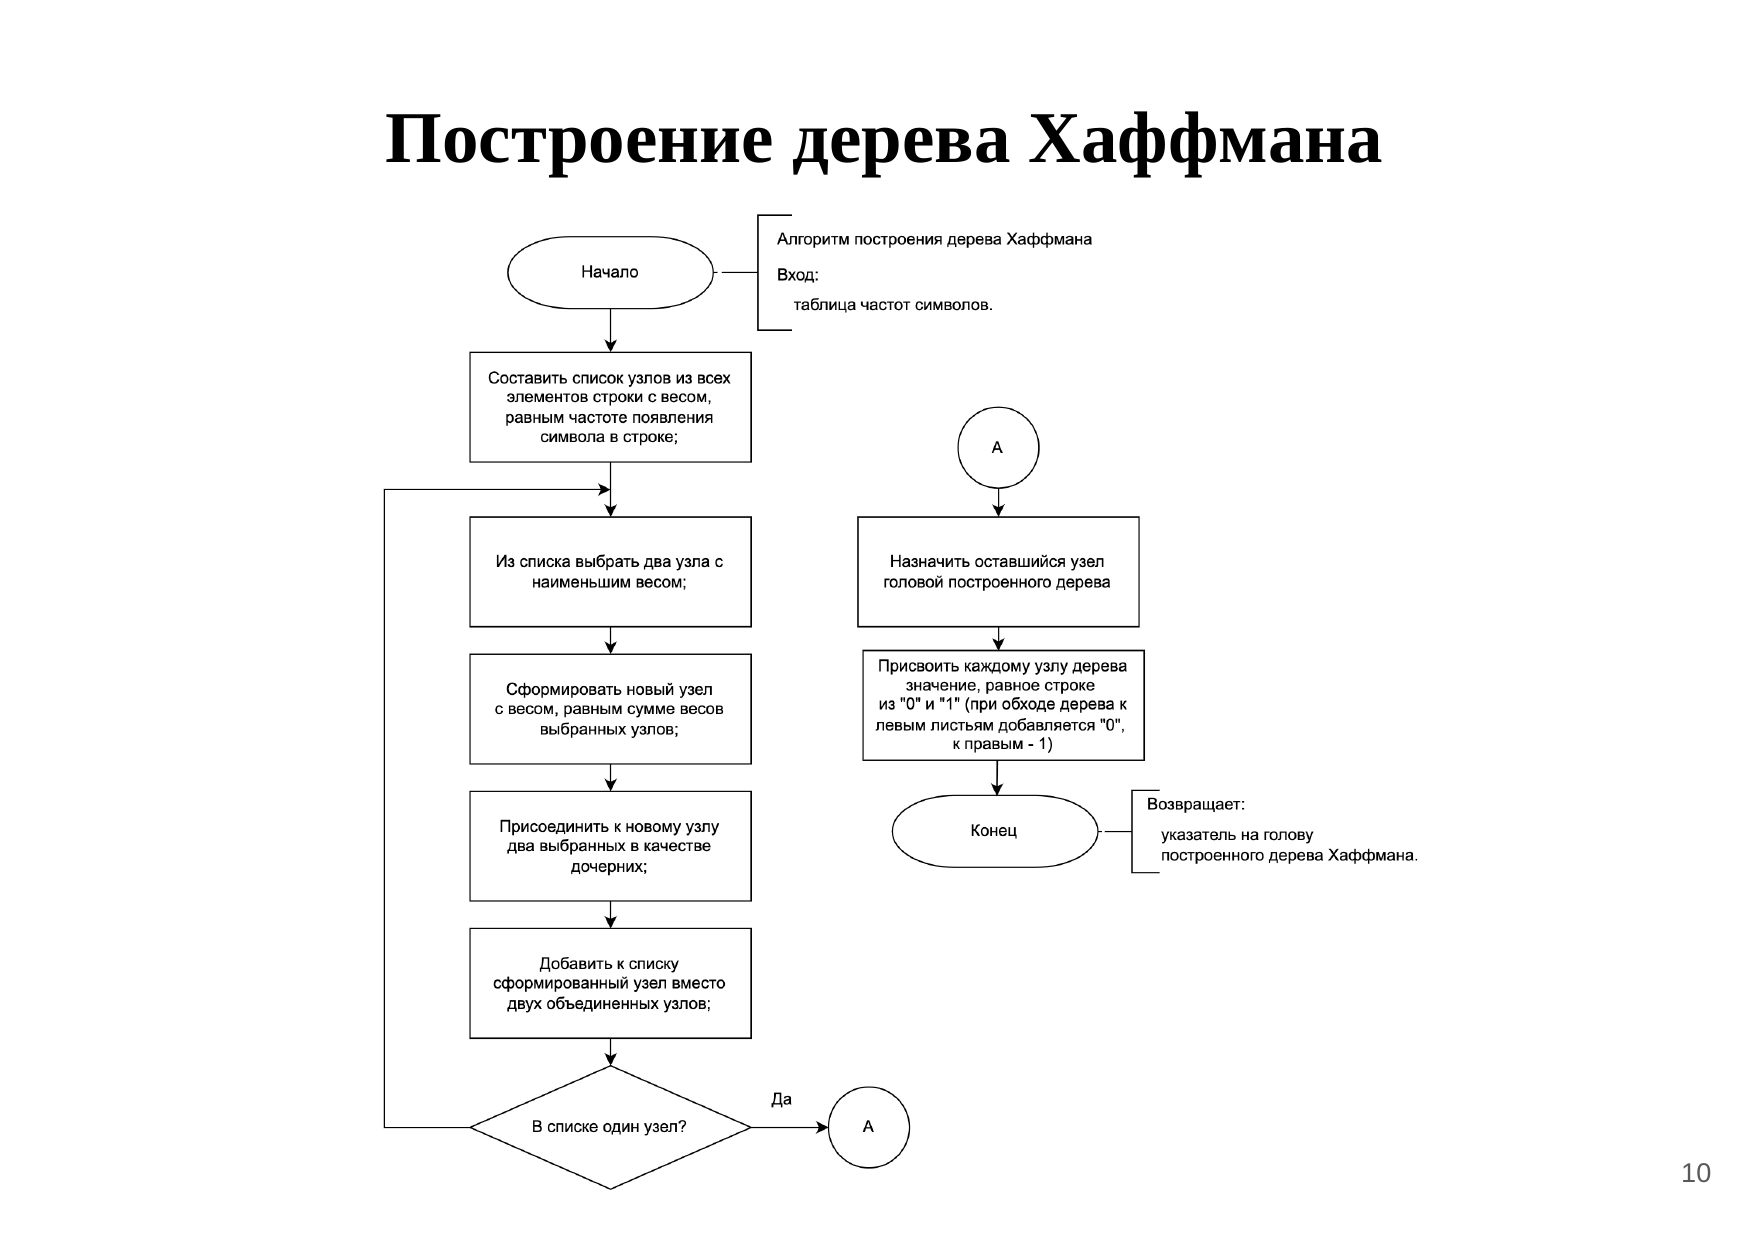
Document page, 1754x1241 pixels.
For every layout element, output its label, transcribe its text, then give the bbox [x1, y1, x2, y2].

text_box Построение дерева Хаффмана [39, 81, 1731, 226]
picture [362, 205, 1450, 1198]
slide_number 10 [1625, 1124, 1731, 1220]
